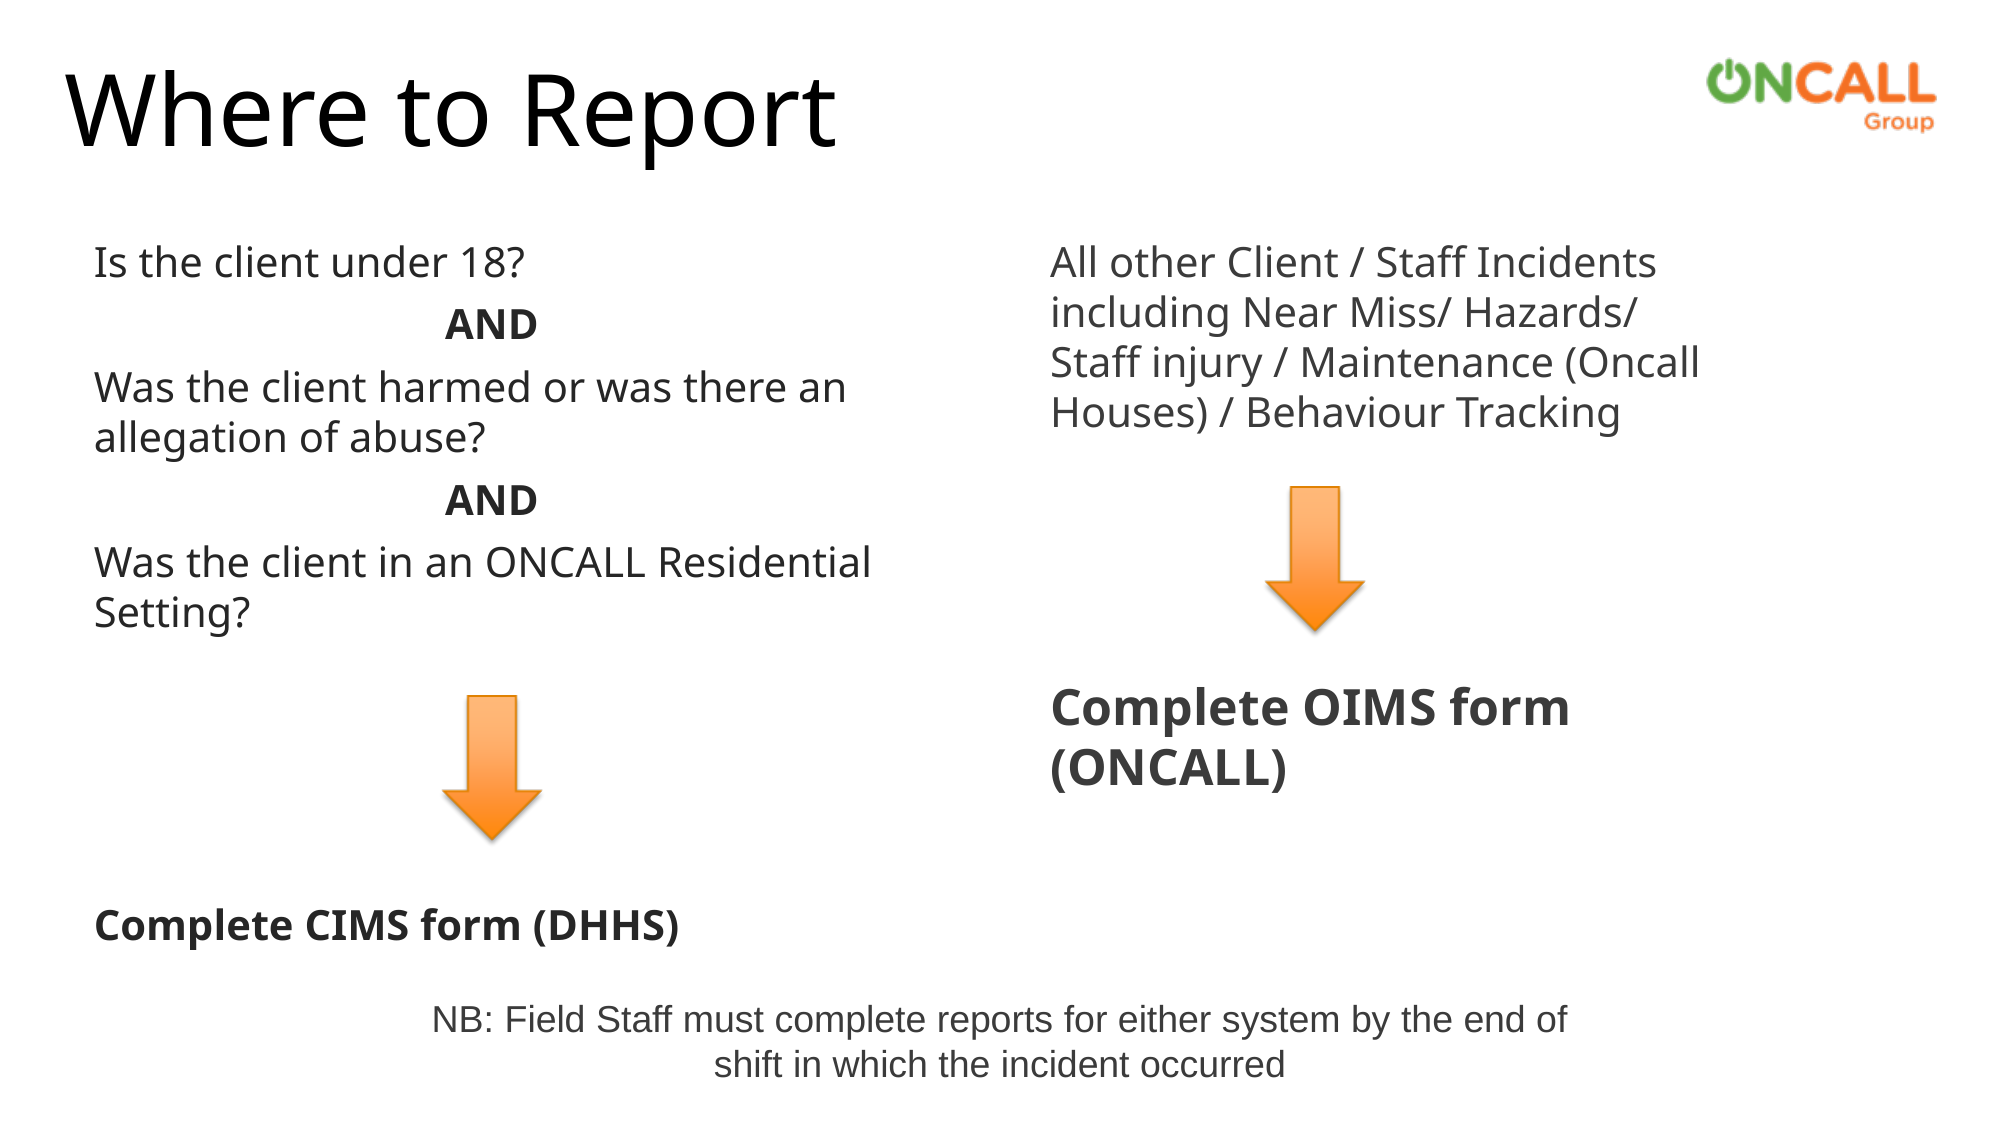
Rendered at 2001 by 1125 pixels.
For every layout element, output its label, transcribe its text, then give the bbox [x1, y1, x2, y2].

title Where to Report [49, 30, 1951, 183]
picture [1258, 483, 1372, 642]
picture [435, 692, 549, 851]
text_box All other Client / Staff Incidents including Near Miss/ Hazards/ Staff injury / Maintenance (Oncall Houses) / Behaviour Tracking Complete OIMS form (ONCALL) [1035, 228, 1753, 803]
text_box NB: Field Staff must complete reports for either system by the end of shift in which the incident occurred [385, 987, 1615, 1093]
list Is the client under 18? AND Was the client harmed or was there an allegation of abuse? AND Was the client in an ONCALL Residential Setting? Complete CIMS form (DHHS) [78, 228, 906, 1055]
